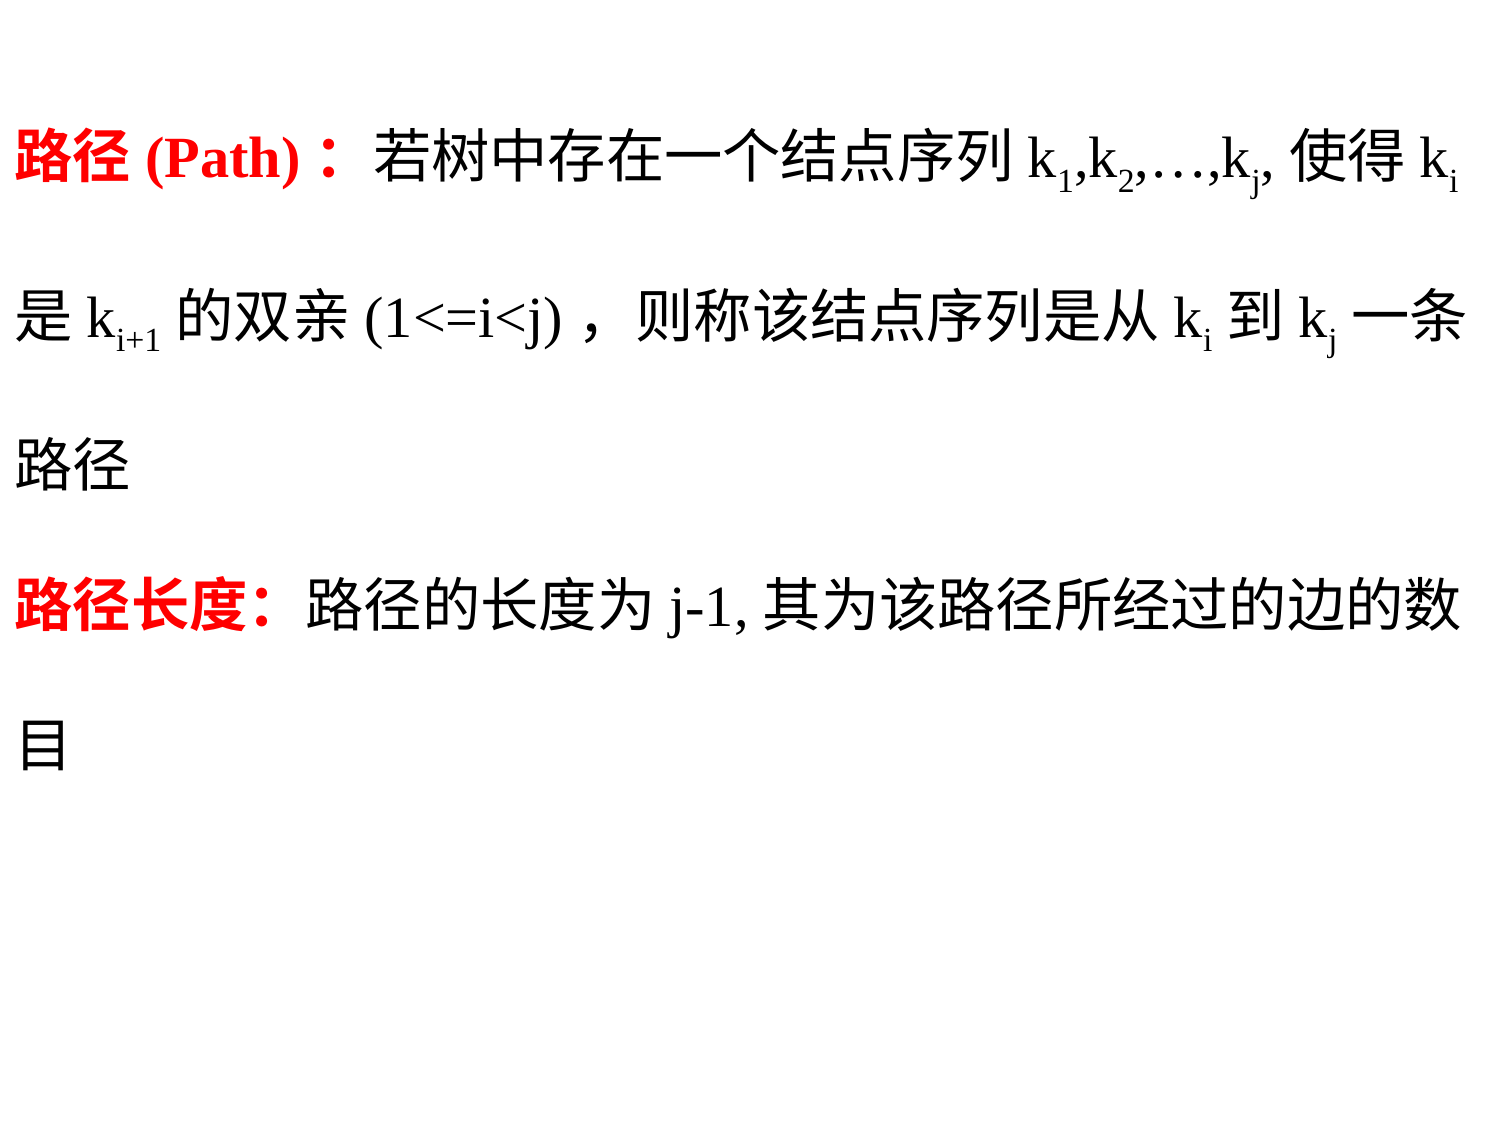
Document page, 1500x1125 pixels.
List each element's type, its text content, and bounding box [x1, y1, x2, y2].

text_box 路径(Path)：若树中存在一个结点序列k1,k2,…,kj,使得ki是ki+1的双亲(1<=i<j)，则称该结点序列是从ki到kj一条路径 路径长度：路径的长度为j-1,其为该路径所经过的边的数目 [0, 32, 1500, 926]
